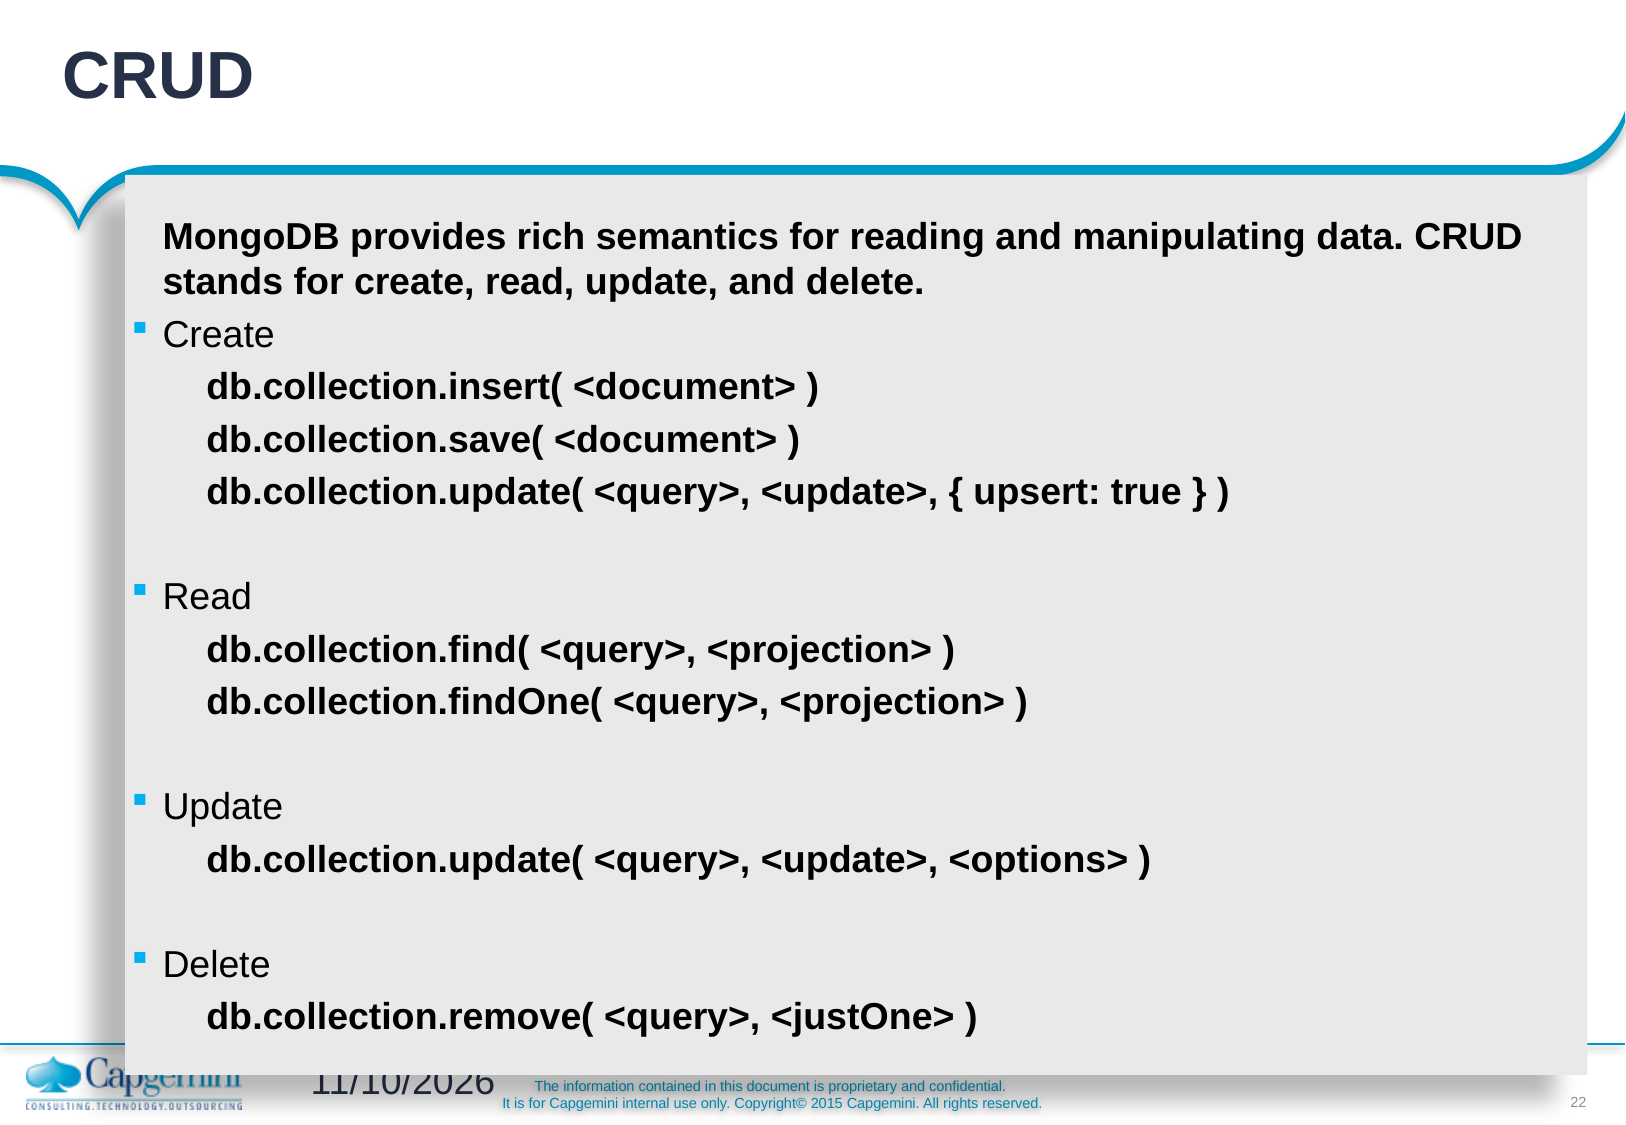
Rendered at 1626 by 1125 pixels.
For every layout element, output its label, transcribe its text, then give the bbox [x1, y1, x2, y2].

picture [795, 1098, 806, 1108]
picture [890, 1100, 895, 1108]
picture [991, 1083, 997, 1091]
picture [560, 1100, 566, 1108]
title CRUD [62, 20, 1563, 124]
picture [26, 1056, 242, 1110]
list MongoDB provides rich semantics for reading and manipulating data. CRUD stands for create, read, update, and delete. Create db.collection.insert( <document> ) db.collection.save( <document> ) db.collection.update( <query>, <update>, { upsert: true } ) Read db.collection.find( <query>, <projection> ) db.collection.findOne( <query>, <projection> ) Update db.collection.update( <query>, <update>, <options> ) Delete db.collection.remove( <query>, <justOne> ) [125, 174, 1588, 1075]
picture [960, 1097, 964, 1108]
